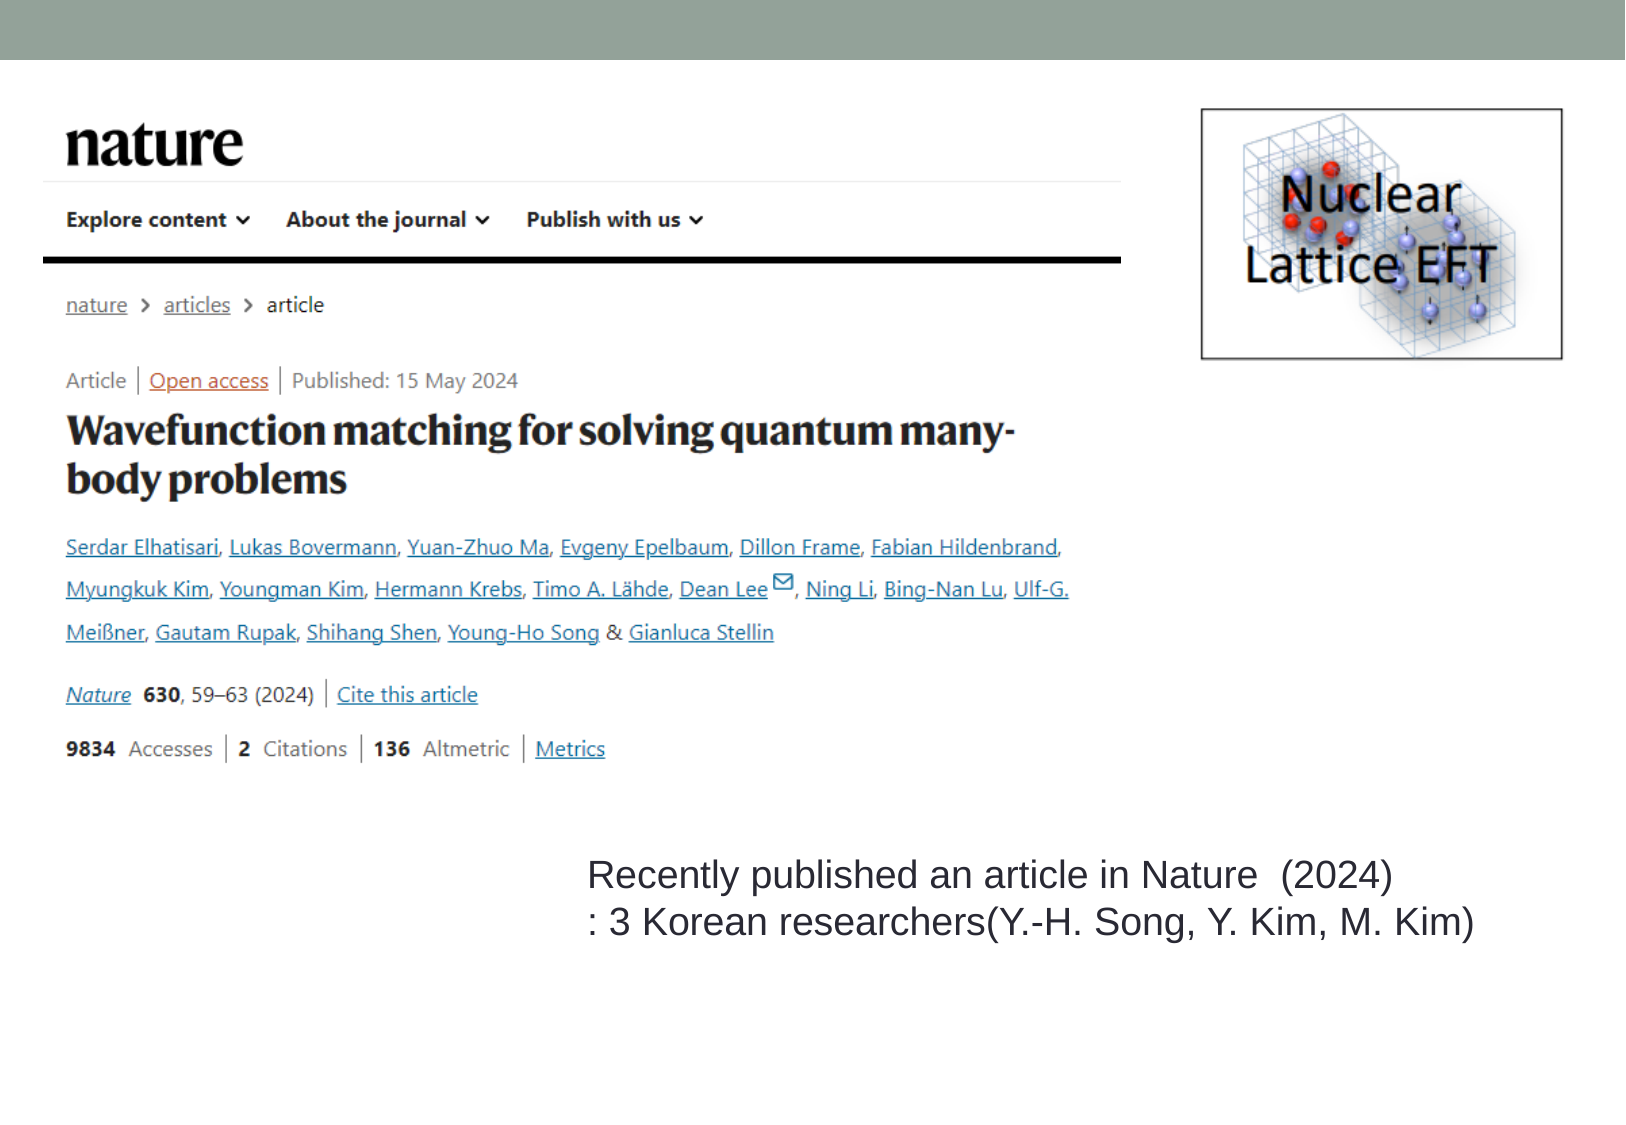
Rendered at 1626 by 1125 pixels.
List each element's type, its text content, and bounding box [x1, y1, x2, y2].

text_box Recently published an article in Nature (2024) : 3 Korean researchers(Y.-H. Song, Y. Kim, M. Kim) [572, 841, 1497, 951]
picture [42, 111, 1121, 801]
picture [1184, 93, 1581, 373]
